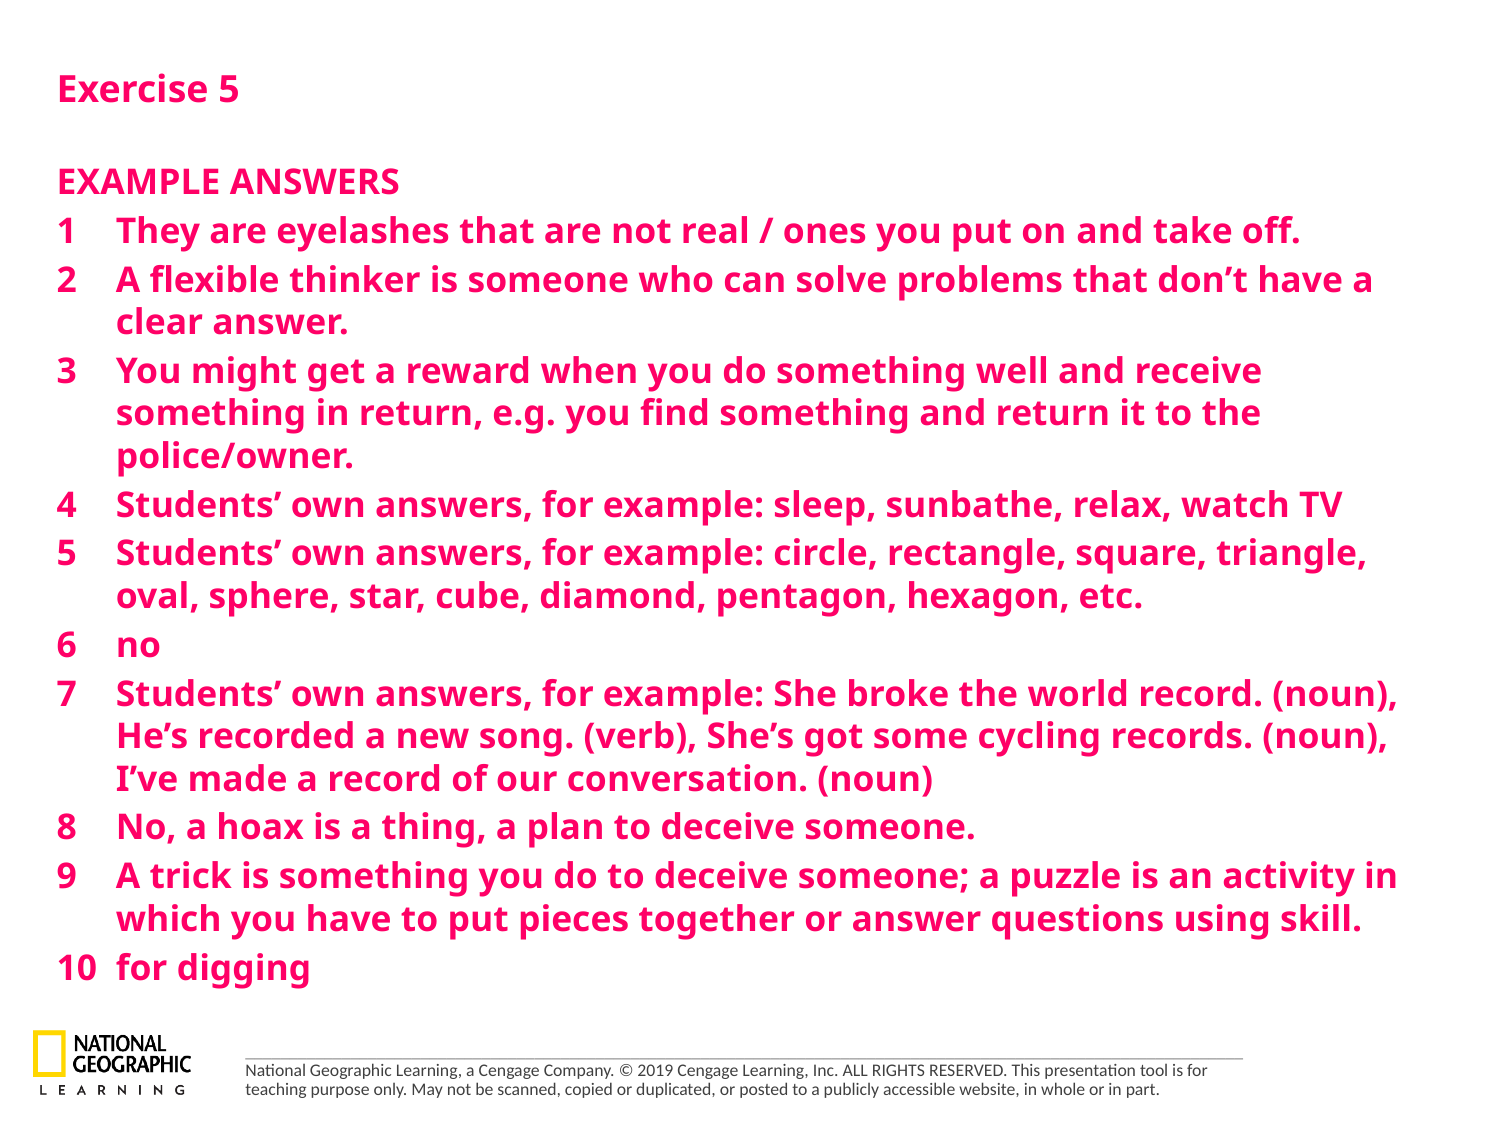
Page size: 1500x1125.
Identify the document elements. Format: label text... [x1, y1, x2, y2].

text_box EXAMPLE ANSWERS 1 They are eyelashes that are not real / ones you put on and take off. 2 A flexible thinker is someone who can solve problems that don’t have a clear answer. 3 You might get a reward when you do something well and receive something in return, e.g. you find something and return it to the police/owner. 4 Students’ own answers, for example: sleep, sunbathe, relax, watch TV 5 Students’ own answers, for example: circle, rectangle, square, triangle, oval, sphere, star, cube, diamond, pentagon, hexagon, etc. 6 no 7 Students’ own answers, for example: She broke the world record. (noun), He’s recorded a new song. (verb), She’s got some cycling records. (noun), I’ve made a record of our conversation. (noun) 8 No, a hoax is a thing, a plan to deceive someone. 9 A trick is something you do to deceive someone; a puzzle is an activity in which you have to put pieces together or answer questions using skill. 10 for digging [41, 151, 1470, 995]
text_box Exercise 5 [41, 57, 1095, 118]
picture [33, 1030, 191, 1095]
